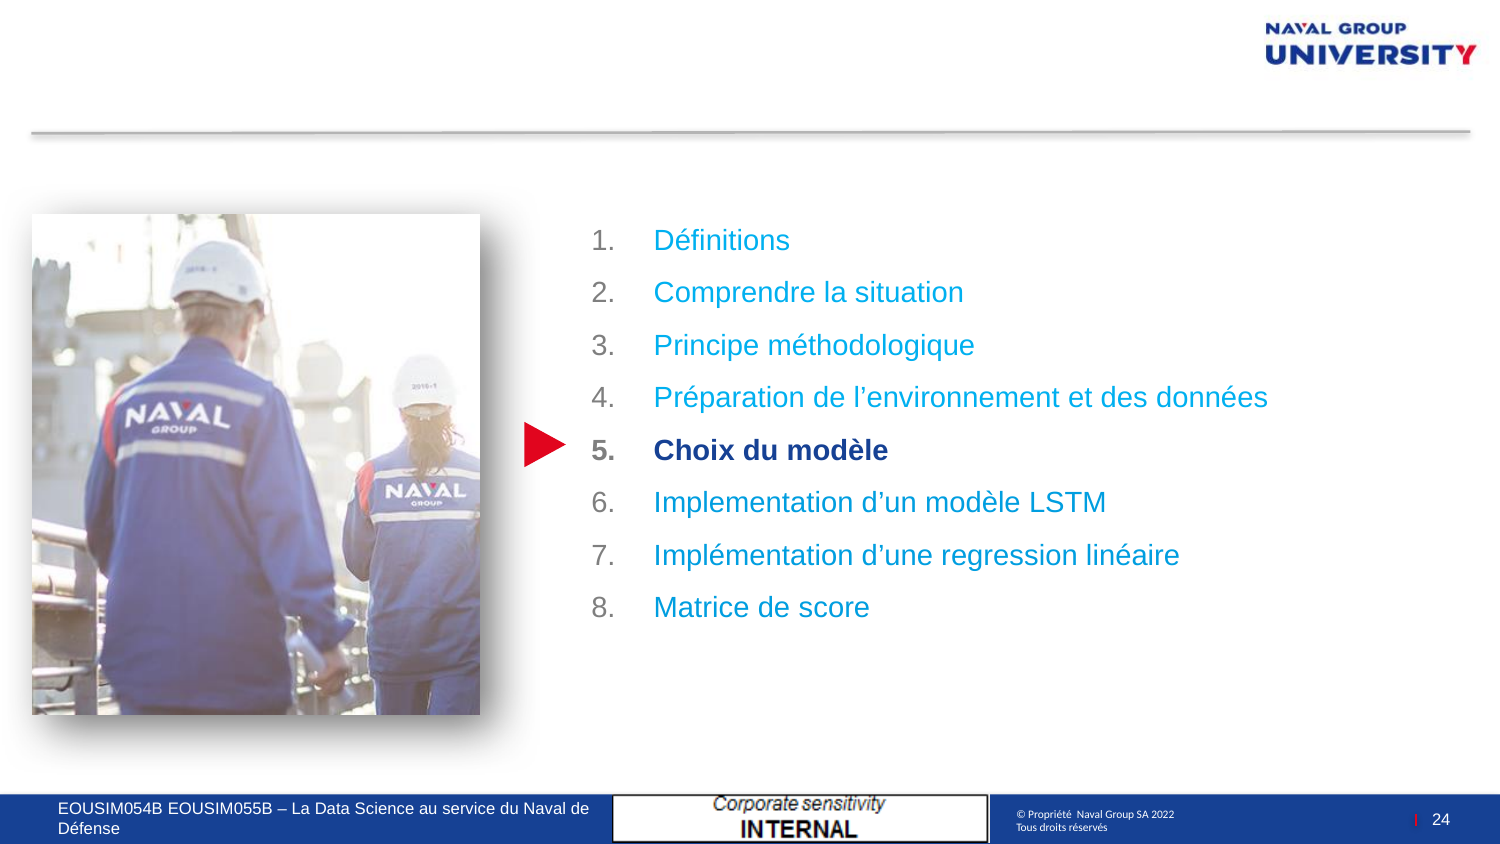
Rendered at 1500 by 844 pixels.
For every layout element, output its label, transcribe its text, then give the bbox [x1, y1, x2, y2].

picture [1248, 0, 1495, 83]
slide_number 24 [1417, 802, 1500, 836]
text_box [524, 421, 566, 468]
picture [32, 214, 480, 715]
text_box Définitions Comprendre la situation Principe méthodologique Préparation de l’environnement et des données Choix du modèle Implementation d’un modèle LSTM Implémentation d’une regression linéaire Matrice de score [533, 181, 1432, 744]
footer EOUSIM054B EOUSIM055B – La Data Science au service du Naval de Défense [42, 800, 613, 835]
picture [612, 793, 990, 843]
